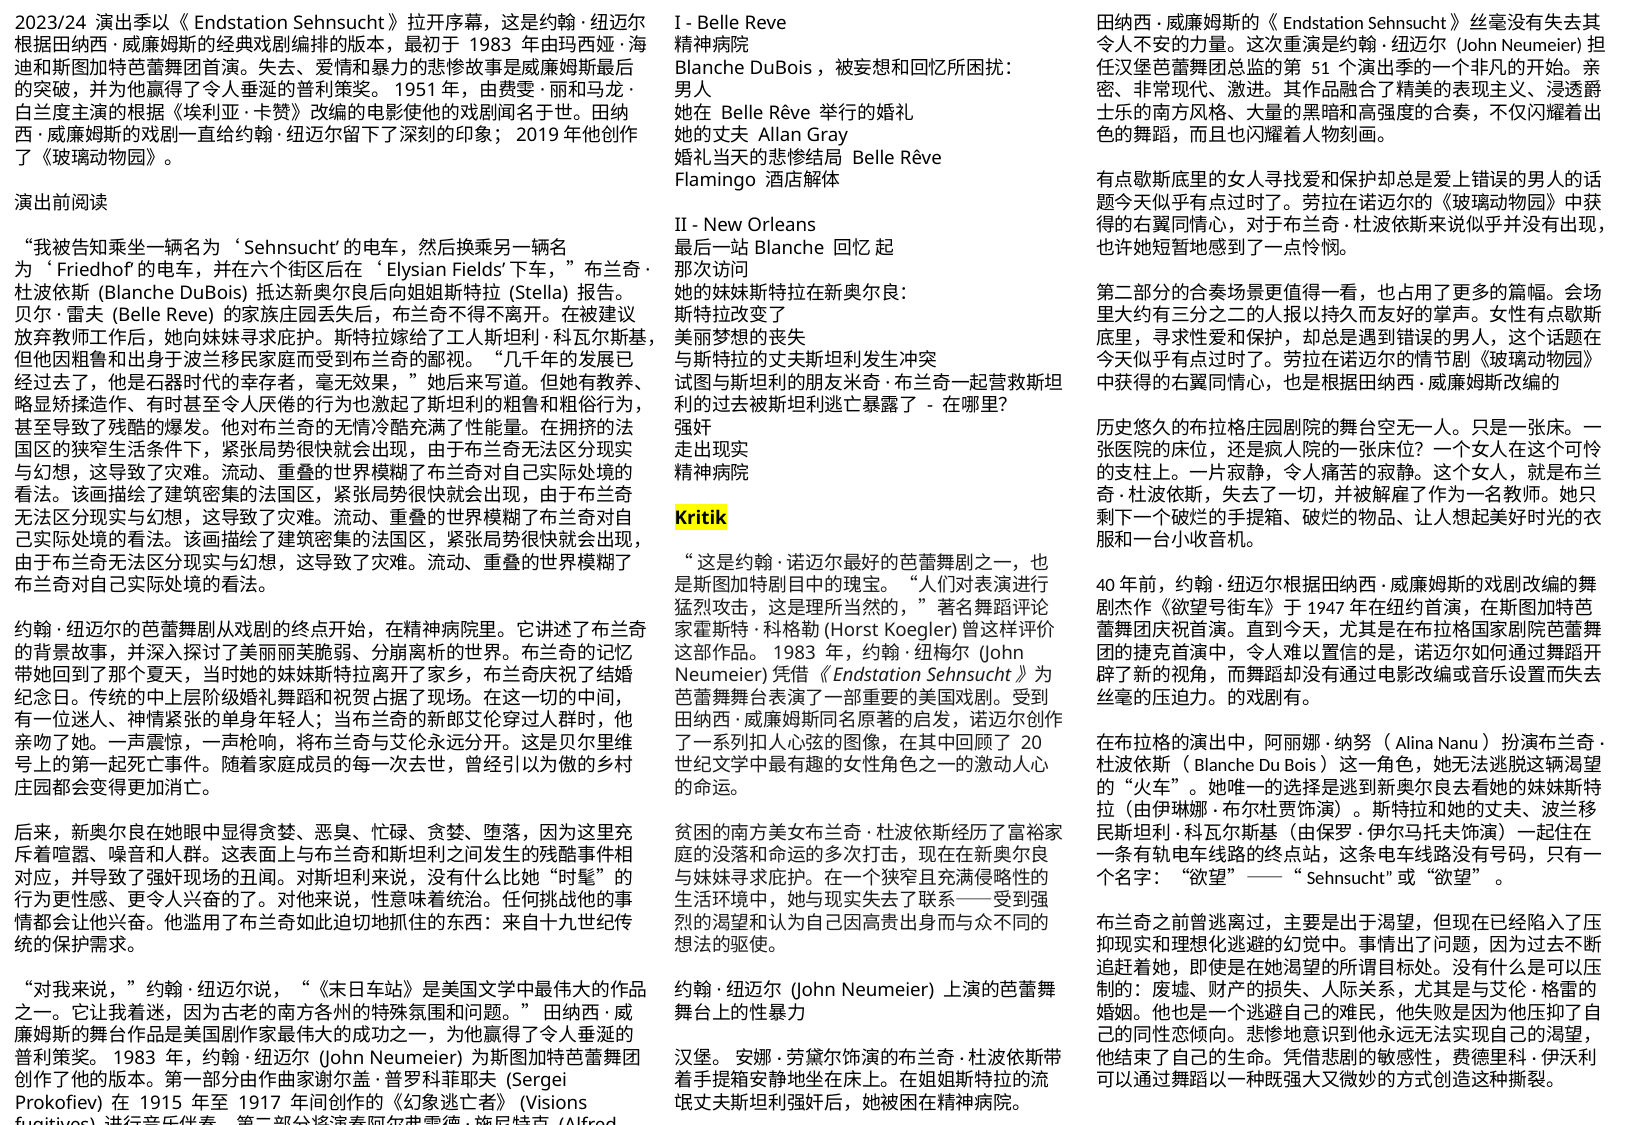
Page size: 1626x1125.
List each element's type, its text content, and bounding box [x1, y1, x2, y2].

text_box 田纳西·威廉姆斯的《Endstation Sehnsucht》丝毫没有失去其令人不安的力量。这次重演是约翰·纽迈尔 (John Neumeier)担任汉堡芭蕾舞团总监的第 51 个演出季的一个非凡的开始。亲密、非常现代、激进。其作品融合了精美的表现主义、浸透爵士乐的南方风格、大量的黑暗和高强度的合奏，不仅闪耀着出色的舞蹈，而且也闪耀着人物刻画。 有点歇斯底里的女人寻找爱和保护却总是爱上错误的男人的话​​题今天似乎有点过时了。劳拉在诺迈尔的《玻璃动物园》中获得的右翼同情心，对于布兰奇·杜波依斯来说似乎并没有出现，也许她短暂地感到了一点怜悯。 第二部分的合奏场景更值得一看，也占用了更多的篇幅。会场里大约有三分之二的人报以持久而友好的掌声。女性有点歇斯底里，寻求性爱和保护，却总是遇到错误的男人，这个话题在今天似乎有点过时了。劳拉在诺迈尔的情节剧《玻璃动物园》中获得的右翼同情心，也是根据田纳西·威廉姆斯改编的 历史悠久的布拉格庄园剧院的舞台空无一人。只是一张床。一张医院的床位，还是疯人院的一张床位？一个女人在这个可怜的支柱上。一片寂静，令人痛苦的寂静。这个女人，就是布兰奇·杜波依斯，失去了一切，并被解雇了作为一名教师。她只剩下一个破烂的手提箱、破烂的物品、让人想起美好时光的衣服和一台小收音机。 40年前，约翰·纽迈尔根据田纳西·威廉姆斯的戏剧改编的舞剧杰作《欲望号街车》于1947年在纽约首演，在斯图加特芭蕾舞团庆祝首演。直到今天，尤其是在布拉格国家剧院芭蕾舞团的捷克首演中，令人难以置信的是，诺迈尔如何通过舞蹈开辟了新的视角，而舞蹈却没有通过电影改编或音乐设置而失去丝毫的压迫力。的戏剧有。 在布拉格的演出中，阿丽娜·纳努（Alina Nanu）扮演布兰奇·杜波依斯（Blanche Du Bois）这一角色，她无法逃脱这辆渴望的“火车”。她唯一的选择是逃到新奥尔良去看她的妹妹斯特拉（由伊琳娜·布尔杜贾饰演）。斯特拉和她的丈夫、波兰移民斯坦利·科瓦尔斯基（由保罗·伊尔马托夫饰演）一起住在一条有轨电车线路的终点站，这条电车线路没有号码，只有一个名字：“欲望”——“Sehnsucht”或“欲望” 。 布兰奇之前曾逃离过，主要是出于渴望，但现在已经陷入了压抑现实和理想化逃避的幻觉中。事情出了问题，因为过去不断追赶着她，即使是在她渴望的所谓目标处。没有什么是可以压制的：废墟、财产的损失、人际关系，尤其是与艾伦·格雷的婚姻。他也是一个逃避自己的难民，他失败是因为他压抑了自己的同性恋倾向。悲惨地意识到他永远无法实现自己的渴望，他结束了自己的生命。凭借悲剧的敏感性，费德里科·伊沃利可以通过舞蹈以一种既强大又微妙的方式创造这种撕裂。 [1081, 3, 1621, 1121]
text_box 2023/24 演出季以《Endstation Sehnsucht》拉开序幕，这是约翰·纽迈尔根据田纳西·威廉姆斯的经典戏剧编排的版本，最初于 1983 年由玛西娅·海迪和斯图加特芭蕾舞团首演。失去、爱情和暴力的悲惨故事是威廉姆斯最后的突破，并为他赢得了令人垂涎的普利策奖。1951年，由费雯·丽和马龙·白兰度主演的根据《埃利亚·卡赞》改编的电影使他的戏剧闻名于世。田纳西·威廉姆斯的戏剧一直给约翰·纽迈尔留下了深刻的印象；2019年他创作了《玻璃动物园》。 演出前阅读 “我被告知乘坐一辆名为‘Sehnsucht’的电车，然后换乘另一辆名为‘Friedhof’的电车，并在六个街区后在‘Elysian Fields’下车，”布兰奇·杜波依斯 (Blanche DuBois) 抵达新奥尔良后向姐姐斯特拉 (Stella) 报告。贝尔·雷夫 (Belle Reve) 的家族庄园丢失后，布兰奇不得不离开。在被建议放弃教师工作后，她向妹妹寻求庇护。斯特拉嫁给了工人斯坦利·科瓦尔斯基，但他因粗鲁和出身于波兰移民家庭而受到布兰奇的鄙视。“几千年的发展已经过去了，他是石器时代的幸存者，毫无效果，”她后来写道。但她有教养、略显矫揉造作、有时甚至令人厌倦的行为也激起了斯坦利的粗鲁和粗俗行为，甚至导致了残酷的爆发。他对布兰奇的无情冷酷充满了性能量。在拥挤的法国区的狭窄生活条件下，紧张局势很快就会出现，由于布兰奇无法区分现实与幻想，这导致了灾难。流动、重叠的世界模糊了布兰奇对自己实际处境的看法。该画描绘了建筑密集的法国区，紧张局势很快就会出现，由于布兰奇无法区分现实与幻想，这导致了灾难。流动、重叠的世界模糊了布兰奇对自己实际处境的看法。该画描绘了建筑密集的法国区，紧张局势很快就会出现，由于布兰奇无法区分现实与幻想，这导致了灾难。流动、重叠的世界模糊了布兰奇对自己实际处境的看法。 约翰·纽迈尔的芭蕾舞剧从戏剧的终点开始，在精神病院里。它讲述了布兰奇的背景故事，并深入探讨了美丽丽芙脆弱、分崩离析的世界。布兰奇的记忆带她回到了那个夏天，当时她的妹妹斯特拉离开了家乡，布兰奇庆祝了结婚纪念日。传统的中上层阶级婚礼舞蹈和祝贺占据了现场。在这一切的中间，有一位迷人、神情紧张的单身年轻人；当布兰奇的新郎艾伦穿过人群时，他亲吻了她。一声震惊，一声枪响，将布兰奇与艾伦永远分开。这是贝尔里维号上的第一起死亡事件。随着家庭成员的每一次去世，曾经引以为傲的乡村庄园都会变得更加消亡。 后来，新奥尔良在她眼中显得贪婪、恶臭、忙碌、贪婪、堕落，因为这里充斥着喧嚣、噪音和人群。这表面上与布兰奇和斯坦利之间发生的残酷事件相对应，并导致了强奸现场的丑闻。对斯坦利来说，没有什么比她“时髦”的行为更性感、更令人兴奋的了。对他来说，性意味着统治。任何挑战他的事情都会让他兴奋。他滥用了布兰奇如此迫切地抓住的东西：来自十九世纪传统的保护需求。 “对我来说，”约翰·纽迈尔说，“《末日车站》是美国文学中最伟大的作品之一。它让我着迷，因为古老的南方各州的特殊氛围和问题。” 田纳西·威廉姆斯的舞台作品是美国剧作家最伟大的成功之一，为他赢得了令人垂涎的普利策奖。1983 年，约翰·纽迈尔 (John Neumeier) 为斯图加特芭蕾舞团创作了他的版本。第一部分由作曲家谢尔盖·普罗科菲耶夫 (Sergei Prokofiev) 在 1915 年至 1917 年间创作的《幻象逃亡者》(Visions fugitives) 进行音乐伴奏。第二部分将演奏阿尔弗雷德·施尼特克 (Alfred Schnittke) 于 1974 年首演的《第一交响曲》。 [0, 3, 666, 1125]
text_box I - Belle Reve 精神病院 Blanche DuBois，被妄想和回忆所困扰： 男人 她在 Belle Rêve 举行的婚礼 她的丈夫 Allan Gray 婚礼当天的悲惨结局 Belle Rêve Flamingo 酒店解体 II - New Orleans 最后一站Blanche 回忆 起 那次访问 她的妹妹斯特拉在新奥尔良： 斯特拉改变了 美丽梦想的丧失 与斯特拉的丈夫斯坦利发生冲突 试图与斯坦利的朋友米奇·布兰奇一起营救斯坦利的过去被斯坦利逃亡暴露了 - 在哪里？ 强奸 走出现实 精神病院 Kritik “这是约翰·诺迈尔最好的芭蕾舞剧之一，也是斯图加特剧目中的瑰宝。“人们对表演进行猛烈攻击，这是理所当然的，”著名舞蹈评论家霍斯特·科格勒(Horst Koegler)曾这样评价这部作品。1983 年，约翰·纽梅尔 (John Neumeier)凭借《Endstation Sehnsucht》为芭蕾舞舞台表演了一部重要的美国戏剧。受到田纳西·威廉姆斯同名原著的启发，诺迈尔创作了一系列扣人心弦的图像，在其中回顾了 20 世纪文学中最有趣的女性角色之一的激动人心的命运。 贫困的南方美女布兰奇·杜波依斯经历了富裕家庭的没落和命运的多次打击，现在在新奥尔良与妹妹寻求庇护。在一个狭窄且充满侵略性的生活环境中，她与现实失去了联系——受到强烈的渴望和认为自己因高贵出身而与众不同的想法的驱使。 约翰·纽迈尔 (John Neumeier) 上演的芭蕾舞舞台上的性暴力 汉堡。 安娜·劳黛尔饰演的布兰奇·杜波依斯带着手提箱安静地坐在床上。在姐姐斯特拉的流氓丈夫斯坦利强奸后，她被困在精神病院。 [659, 3, 1081, 1121]
